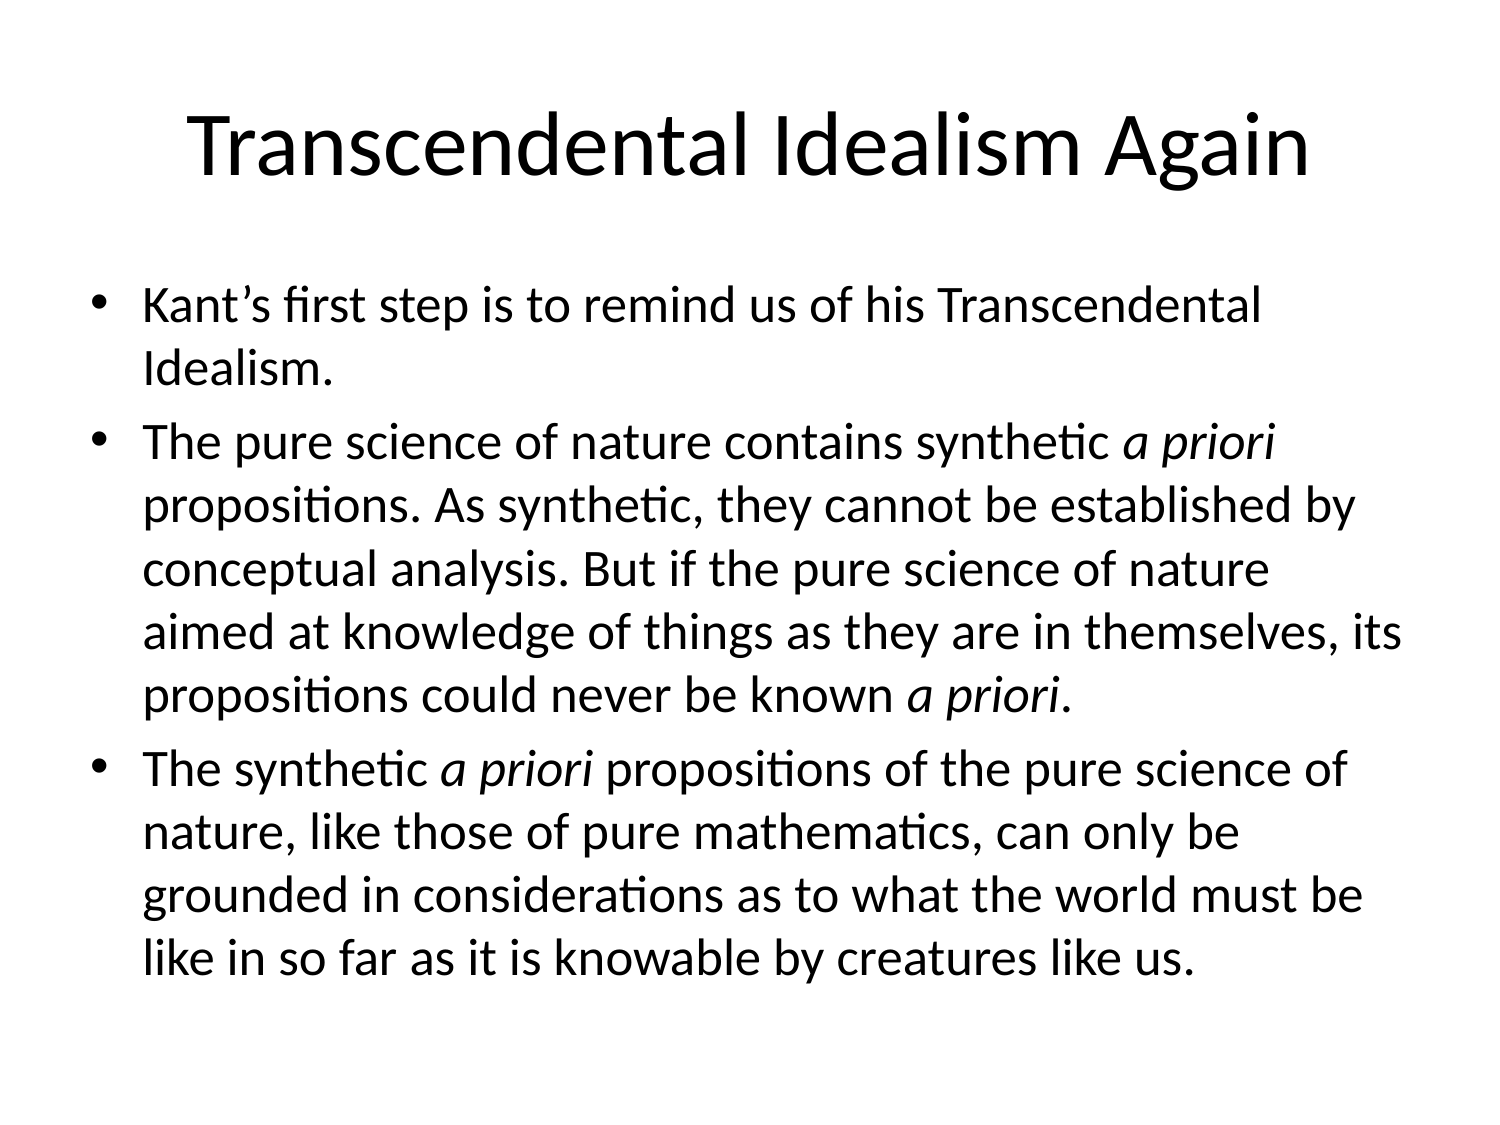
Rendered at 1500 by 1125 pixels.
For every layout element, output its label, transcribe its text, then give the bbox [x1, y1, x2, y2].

title Transcendental Idealism Again [75, 45, 1425, 233]
list Kant’s first step is to remind us of his Transcendental Idealism. The pure science of nature contains synthetic a priori propositions. As synthetic, they cannot be established by conceptual analysis. But if the pure science of nature aimed at knowledge of things as they are in themselves, its propositions could never be known a priori. The synthetic a priori propositions of the pure science of nature, like those of pure mathematics, can only be grounded in considerations as to what the world must be like in so far as it is knowable by creatures like us. [75, 262, 1425, 1005]
